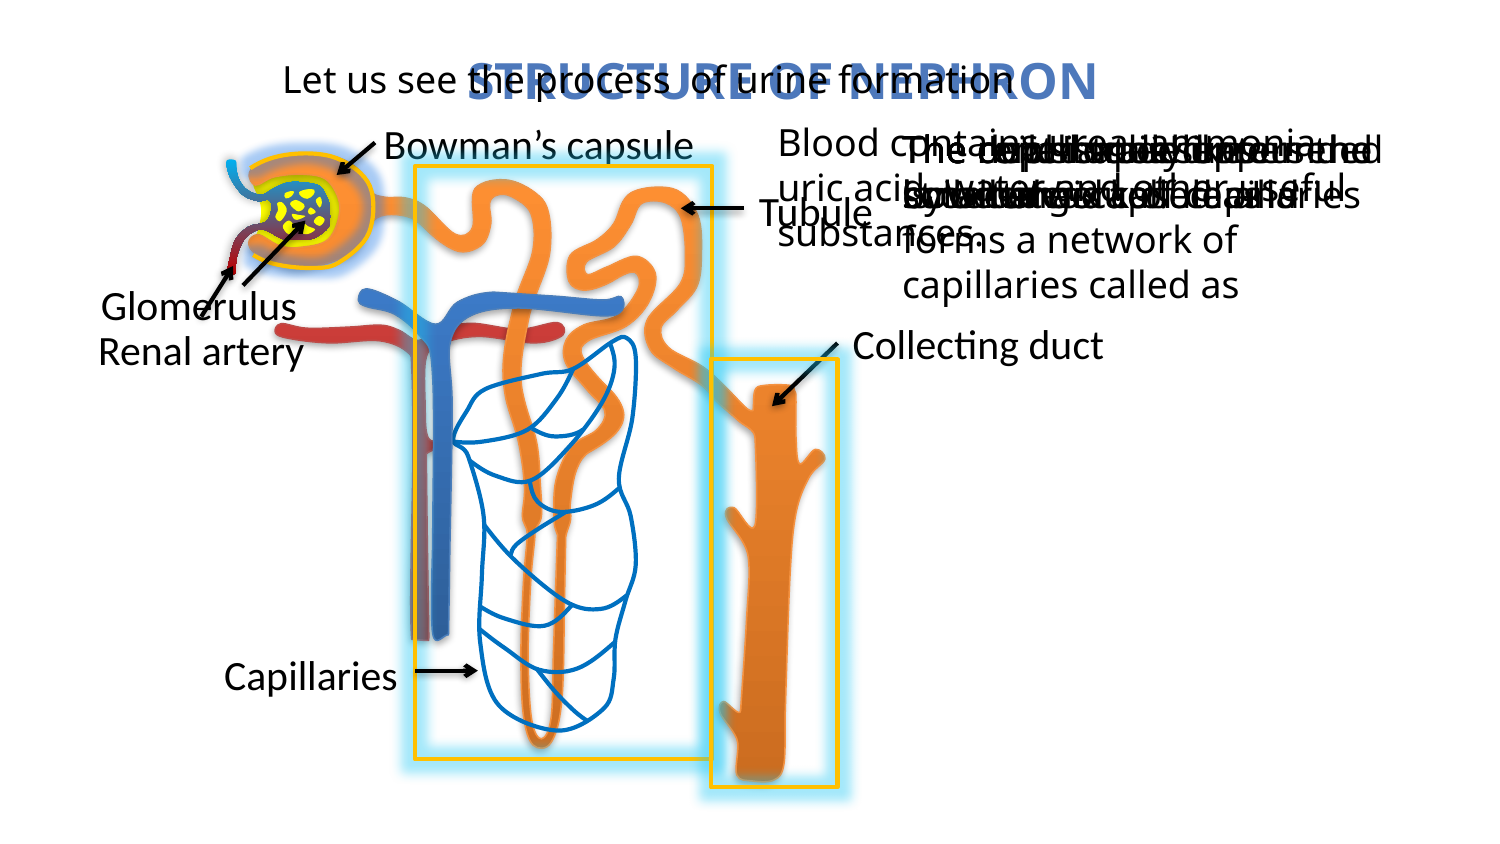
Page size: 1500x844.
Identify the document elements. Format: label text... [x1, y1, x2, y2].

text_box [209, 640, 479, 707]
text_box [85, 220, 359, 338]
text_box [827, 415, 840, 789]
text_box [780, 153, 826, 176]
text_box The renal artery enters the bowman’s capsule and forms a network of capillaries called as [1155, 202, 1324, 227]
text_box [336, 109, 776, 176]
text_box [680, 177, 1151, 244]
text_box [248, 153, 331, 157]
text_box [248, 184, 826, 783]
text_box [225, 159, 332, 218]
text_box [64, 265, 338, 383]
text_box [771, 310, 1244, 407]
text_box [358, 288, 637, 731]
